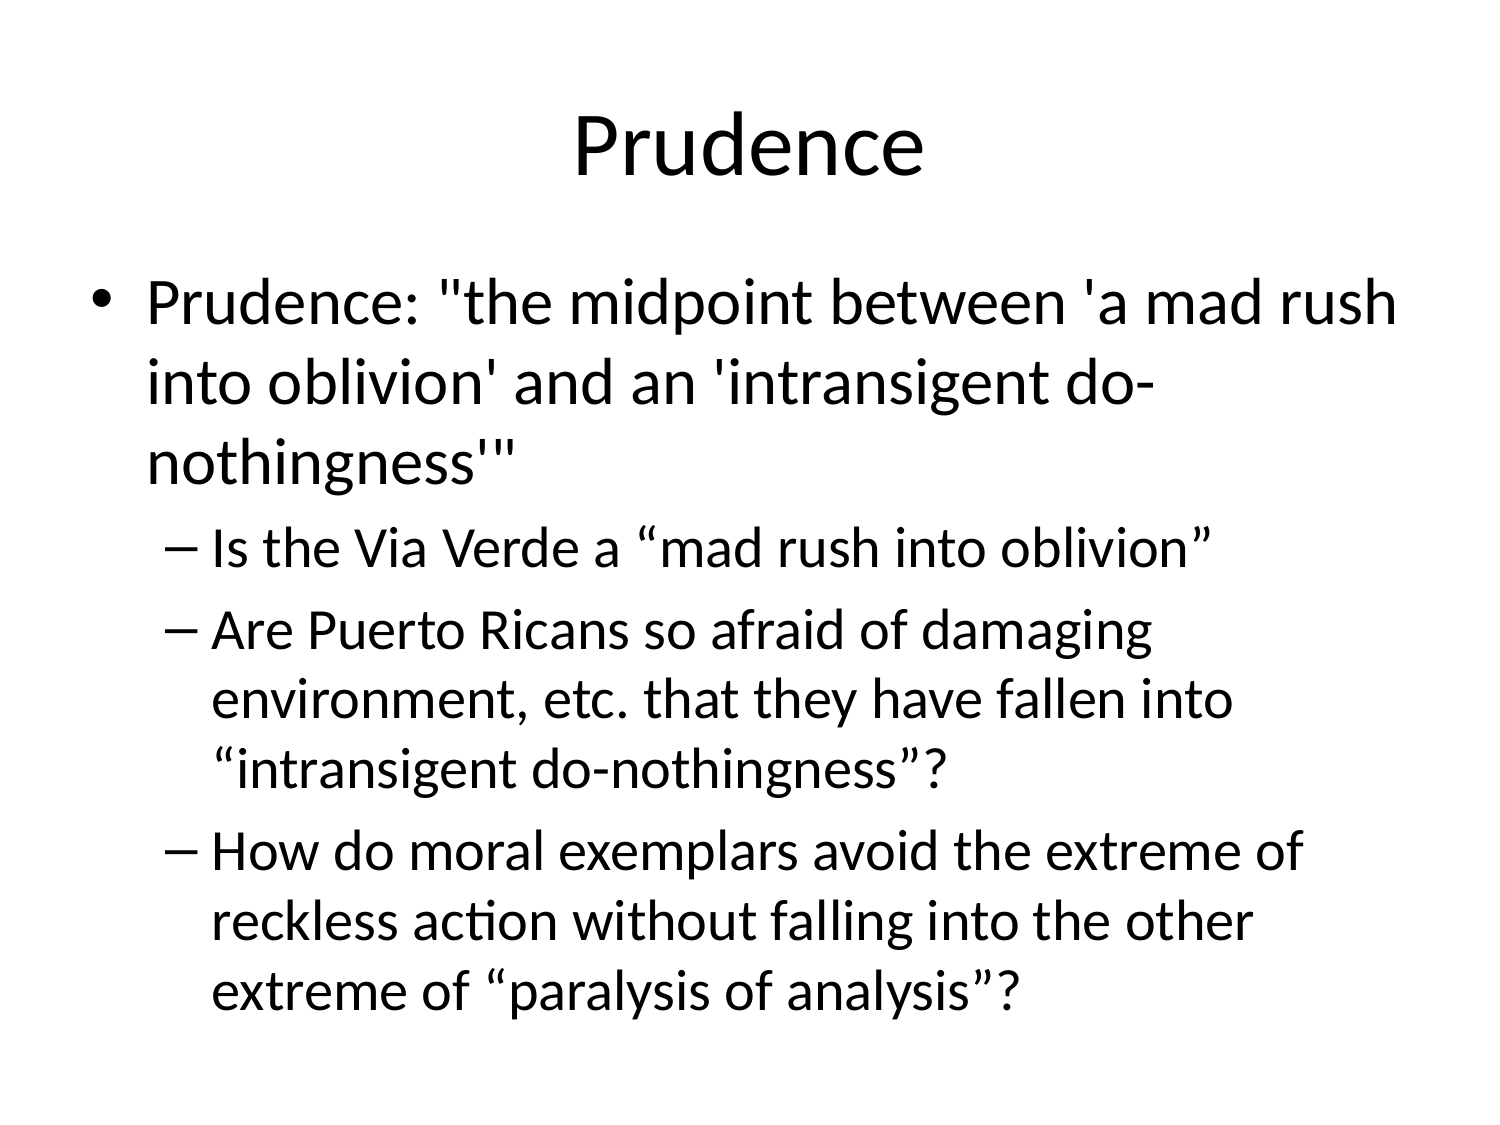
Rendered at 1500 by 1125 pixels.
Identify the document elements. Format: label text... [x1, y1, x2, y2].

list Prudence: "the midpoint between 'a mad rush into oblivion' and an 'intransigent do-nothingness'" Is the Via Verde a “mad rush into oblivion” Are Puerto Ricans so afraid of damaging environment, etc. that they have fallen into “intransigent do-nothingness”? How do moral exemplars avoid the extreme of reckless action without falling into the other extreme of “paralysis of analysis”? [75, 249, 1425, 1088]
title Prudence [75, 45, 1425, 233]
